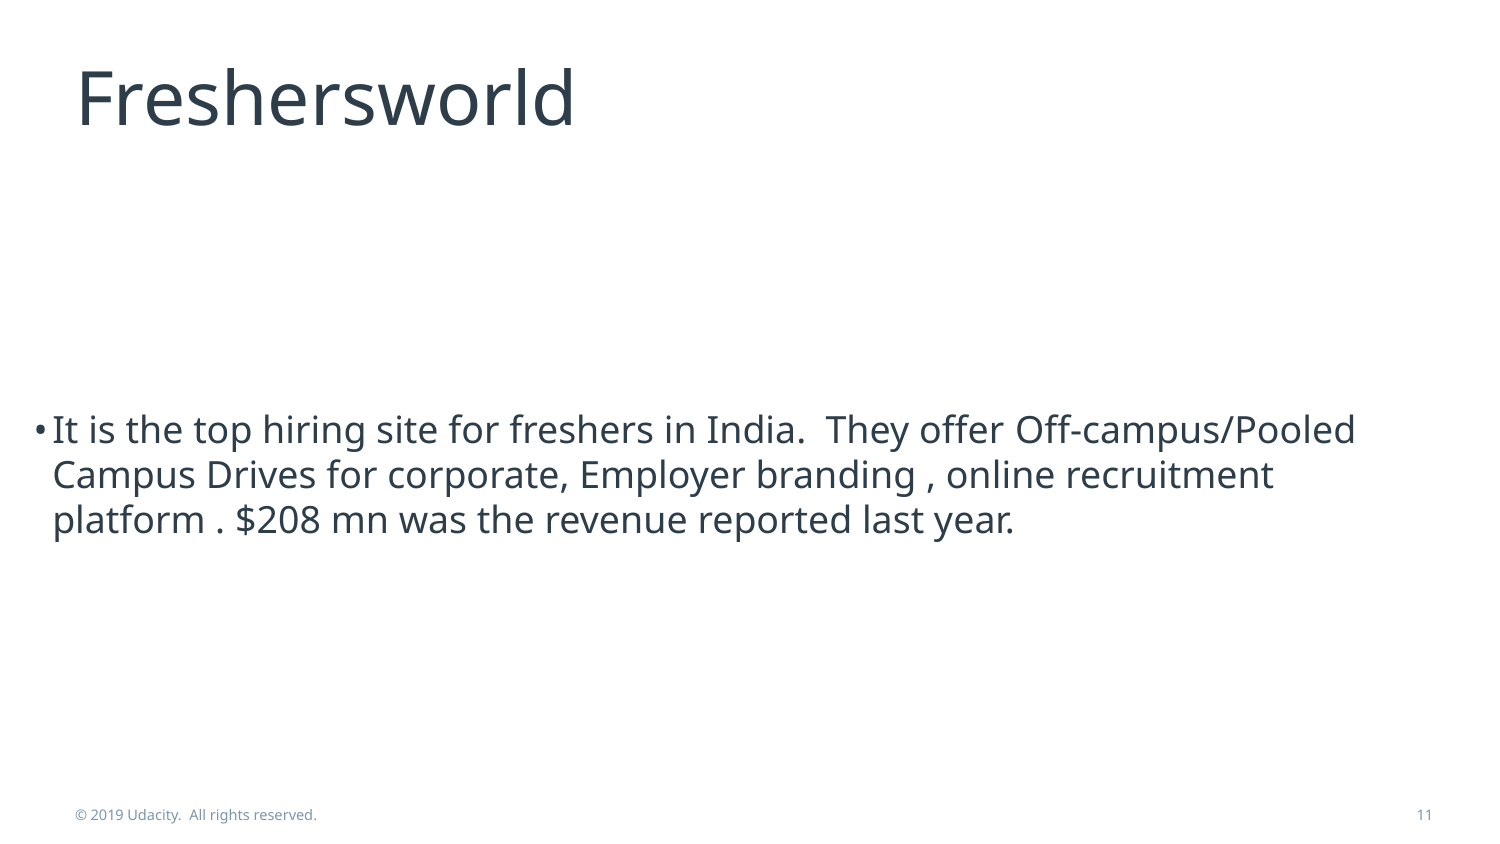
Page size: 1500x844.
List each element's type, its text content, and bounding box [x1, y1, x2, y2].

list It is the top hiring site for freshers in India. They offer Off-campus/Pooled Campus Drives for corporate, Employer branding , online recruitment platform . $208 mn was the revenue reported last year. [33, 225, 1425, 695]
title Freshersworld [75, 50, 1425, 148]
slide_number 11 [1416, 806, 1434, 826]
list © 2019 Udacity. All rights reserved. [75, 806, 725, 826]
